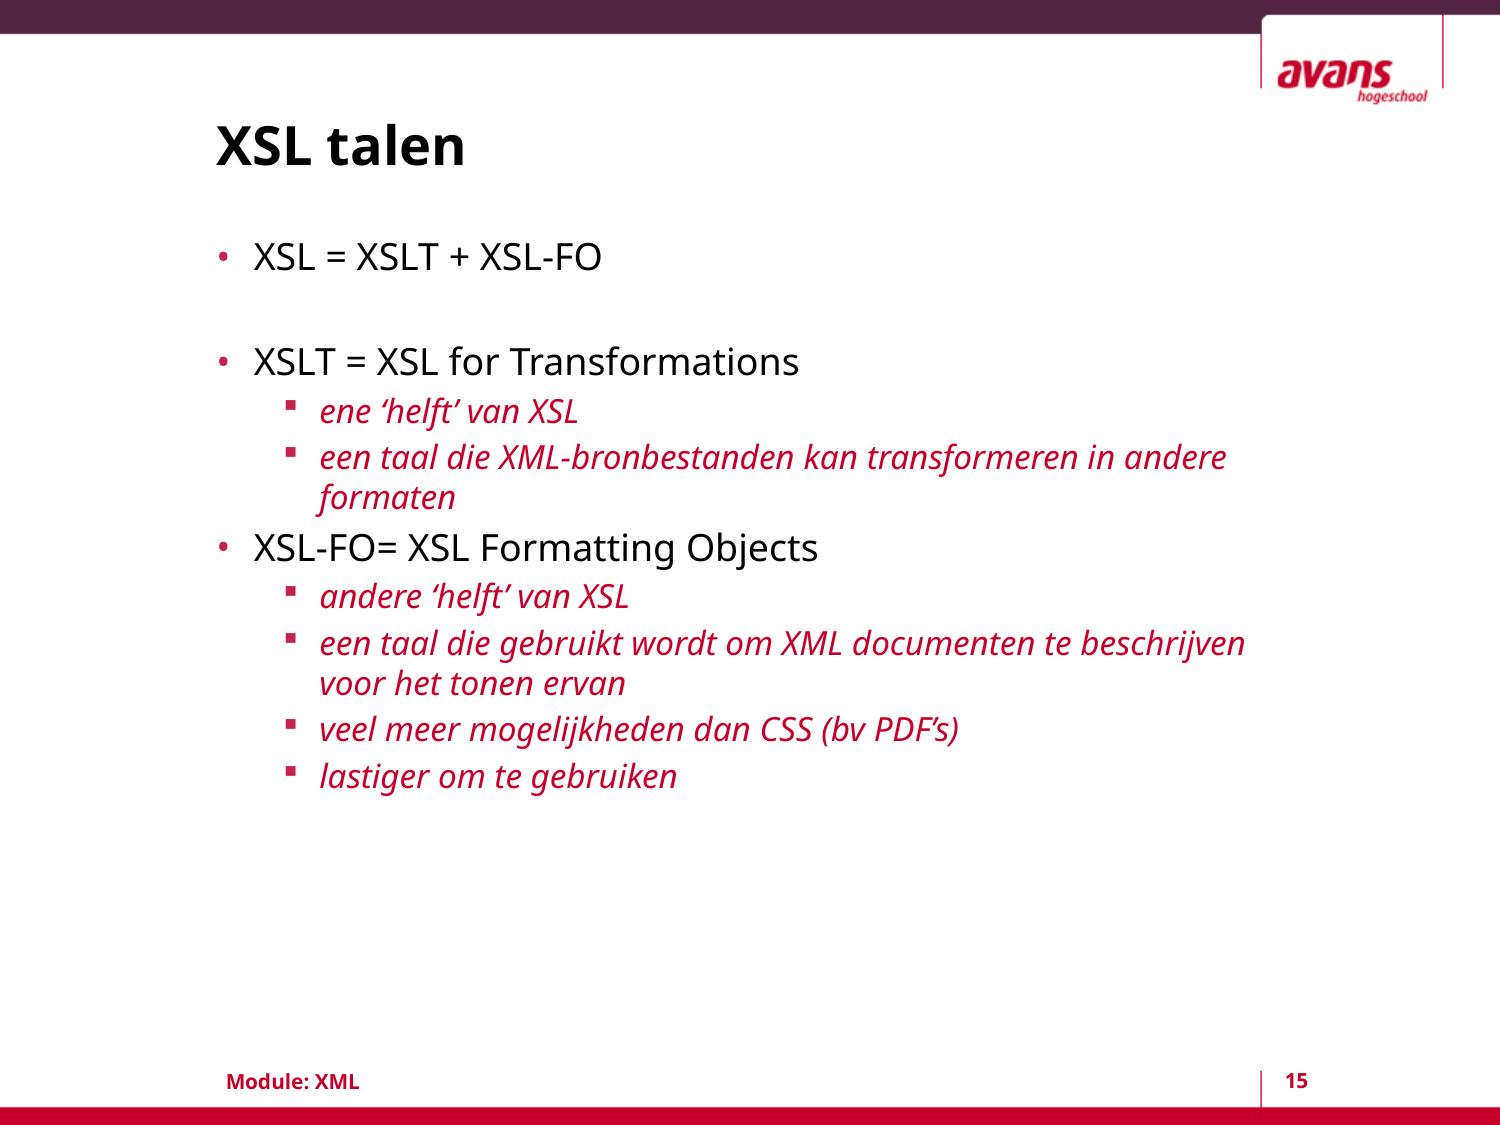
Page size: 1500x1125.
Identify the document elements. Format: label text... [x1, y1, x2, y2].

slide_number 15 [1269, 1060, 1420, 1103]
title XSL talen [201, 103, 1314, 200]
list XSL = XSLT + XSL-FO XSLT = XSL for Transformations ene ‘helft’ van XSL een taal die XML-bronbestanden kan transformeren in andere formaten XSL-FO= XSL Formatting Objects andere ‘helft’ van XSL een taal die gebruikt wordt om XML documenten te beschrijven voor het tonen ervan veel meer mogelijkheden dan CSS (bv PDF’s) lastiger om te gebruiken [201, 225, 1314, 904]
picture [0, 0, 1500, 1125]
